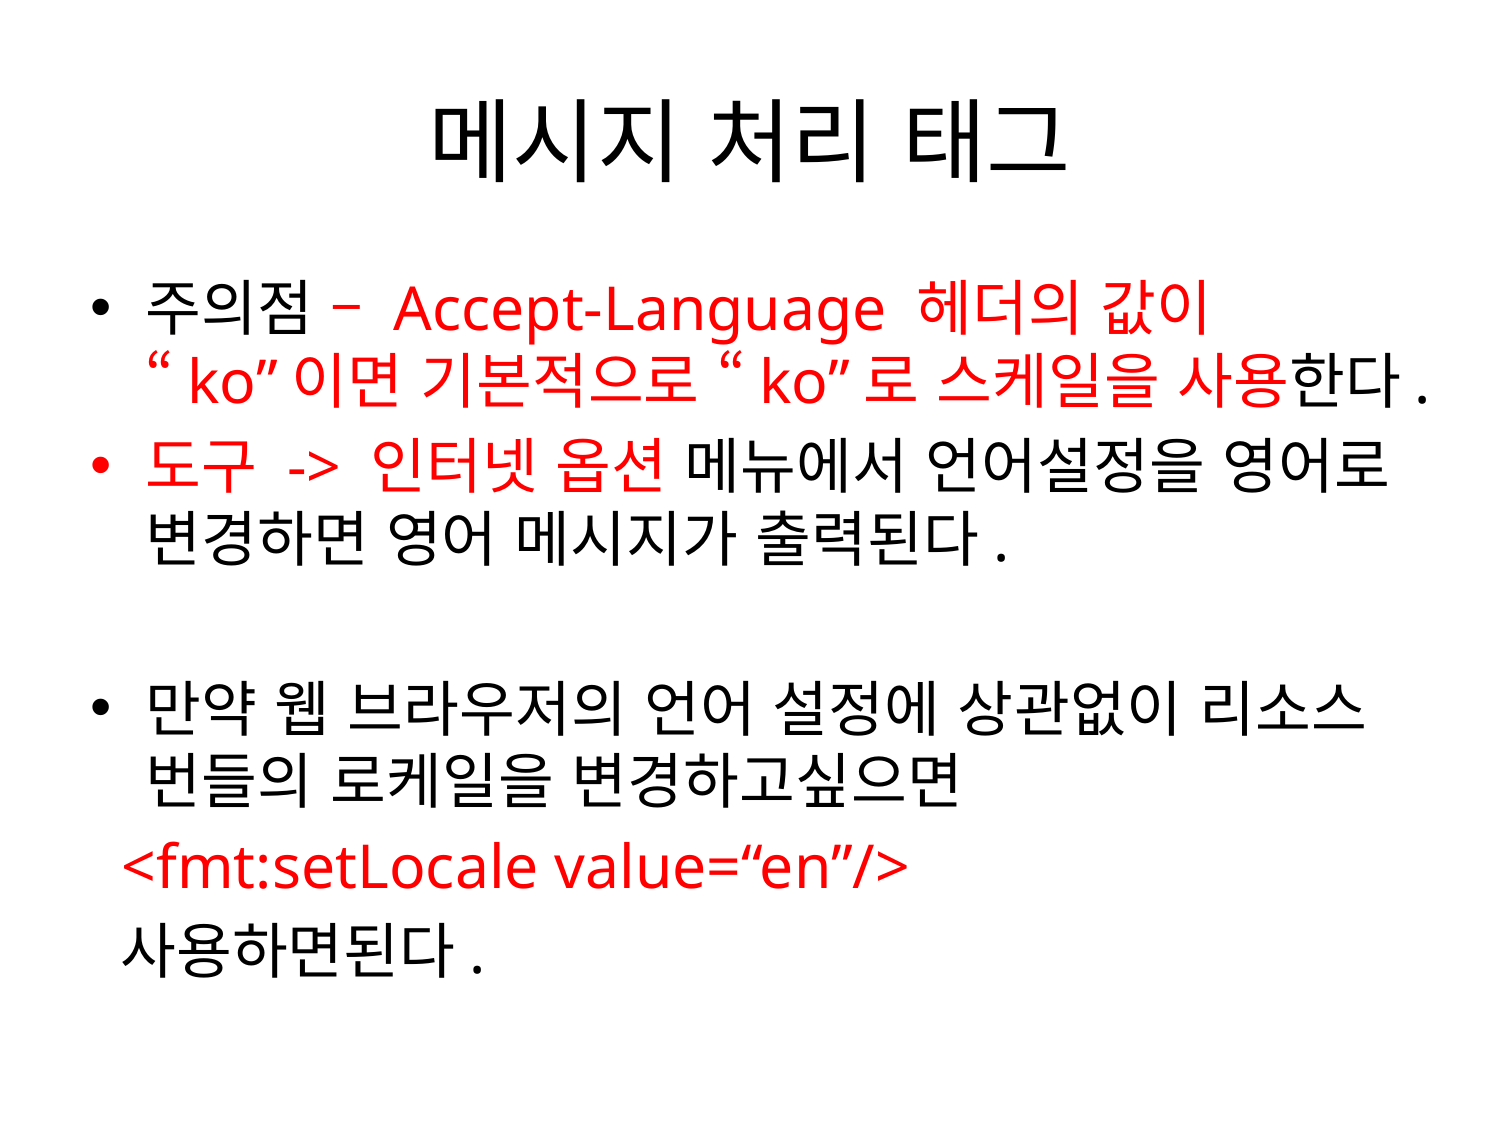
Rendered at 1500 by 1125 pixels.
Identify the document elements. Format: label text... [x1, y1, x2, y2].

title 메시지 처리 태그 [75, 45, 1425, 233]
list 주의점 – Accept-Language 헤더의 값이 “ko”이면 기본적으로 “ko”로 스케일을 사용한다. 도구 -> 인터넷 옵션 메뉴에서 언어설정을 영어로 변경하면 영어 메시지가 출력된다. 만약 웹 브라우저의 언어 설정에 상관없이 리소스 번들의 로케일을 변경하고싶으면 <fmt:setLocale value=“en”/> 사용하면된다. [75, 262, 1425, 1005]
